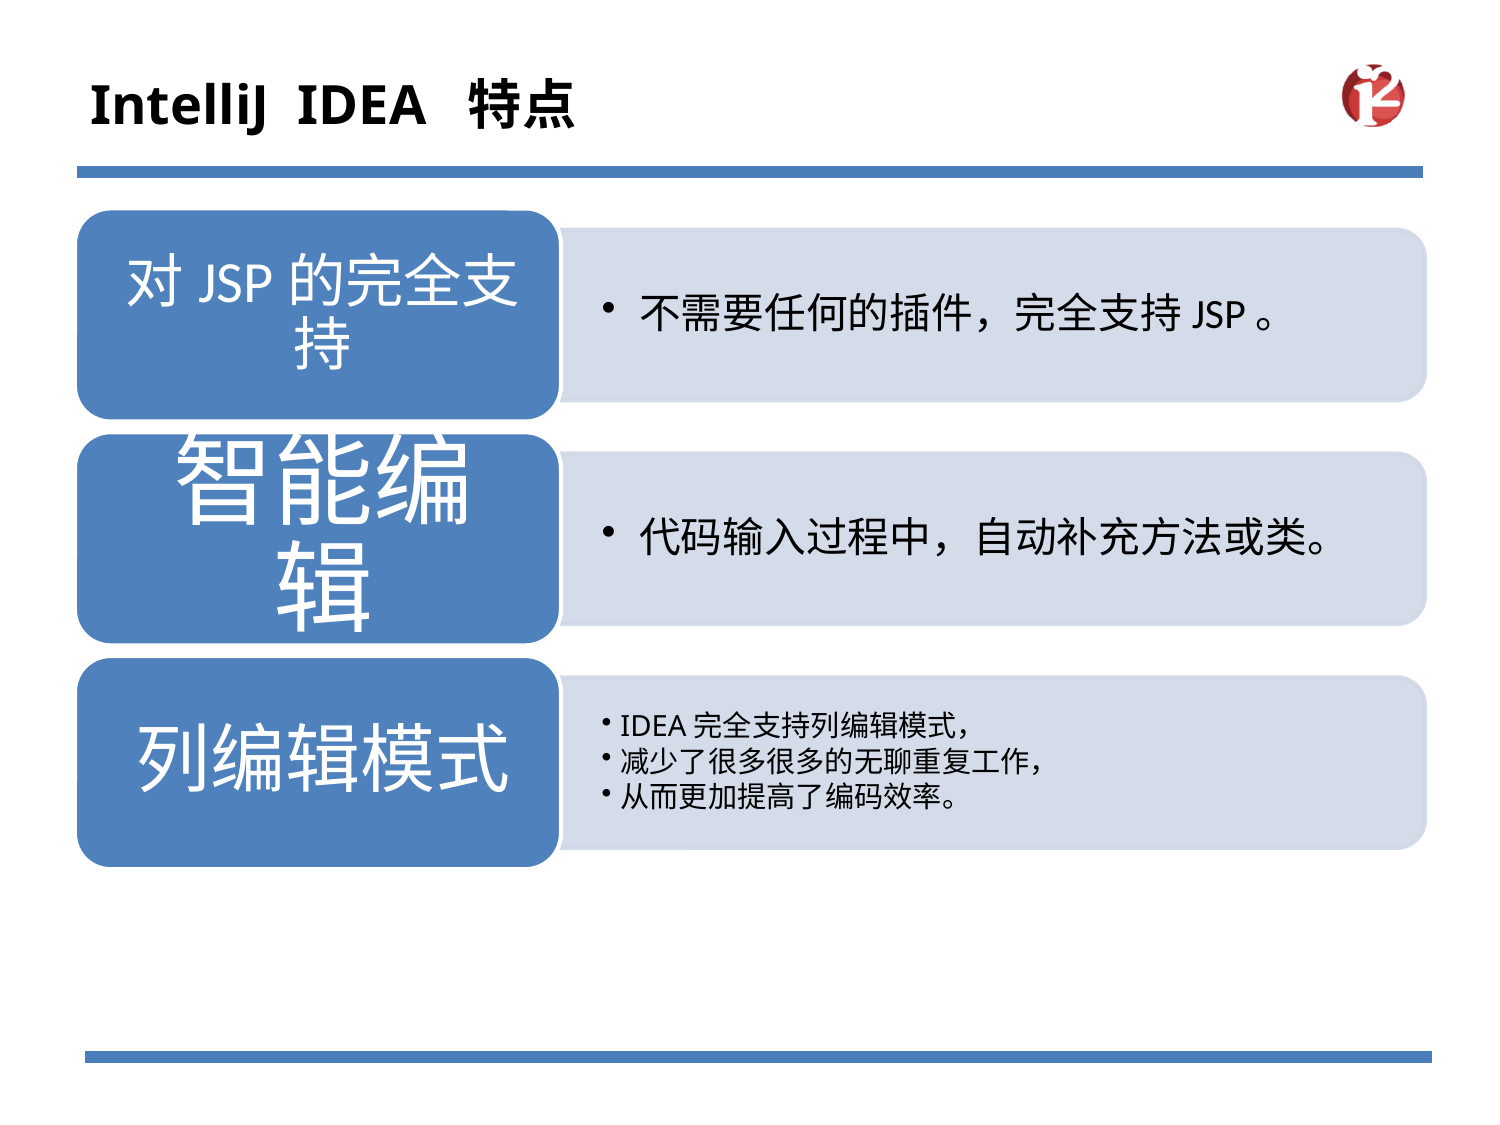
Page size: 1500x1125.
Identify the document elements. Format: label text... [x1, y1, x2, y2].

title IntelliJ IDEA 特点 [74, 44, 1426, 162]
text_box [74, 207, 1426, 870]
